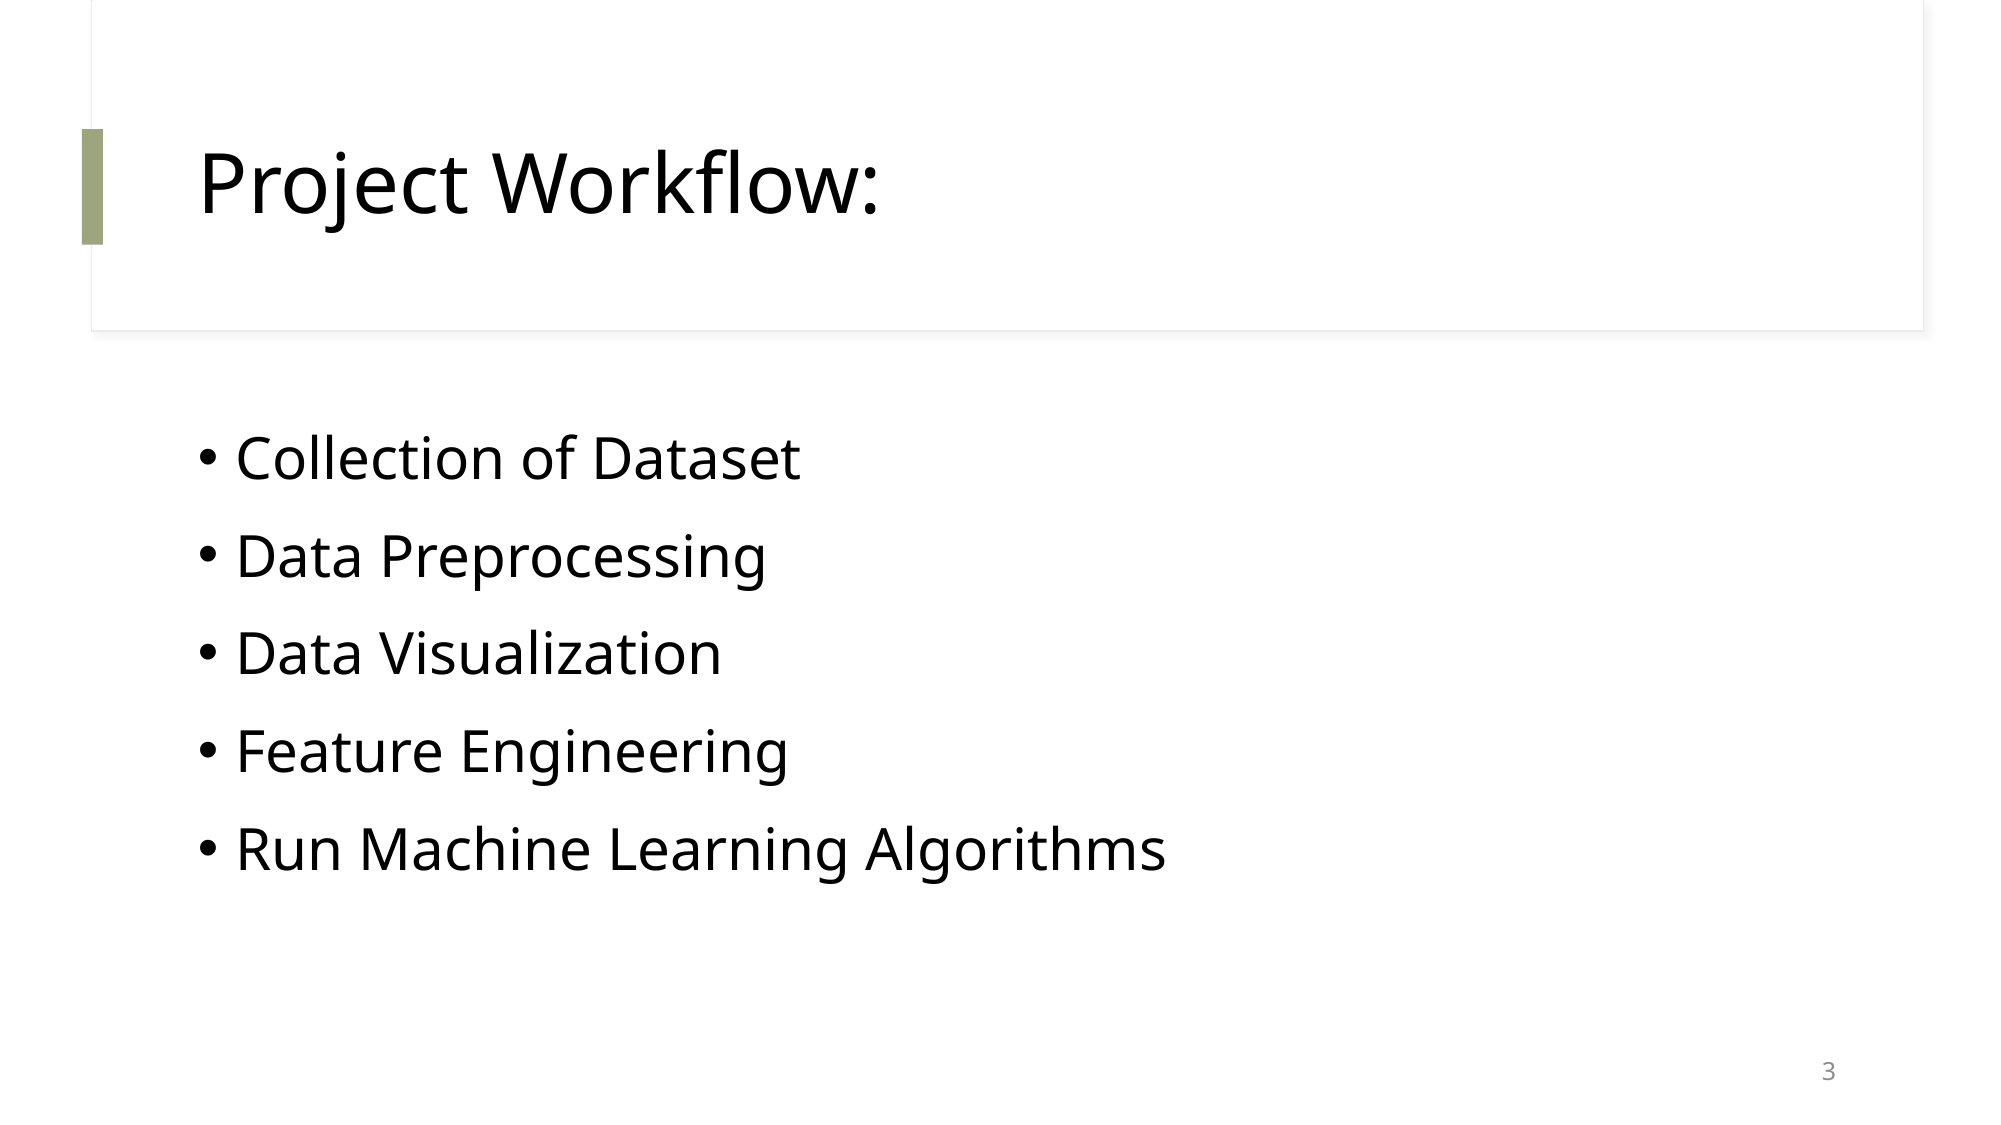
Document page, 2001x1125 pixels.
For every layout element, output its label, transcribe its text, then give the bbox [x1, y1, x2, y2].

list Collection of Dataset Data Preprocessing Data Visualization Feature Engineering Run Machine Learning Algorithms [183, 406, 1851, 1013]
slide_number 3 [1401, 1042, 1851, 1103]
title Project Workflow: [183, 90, 1851, 284]
